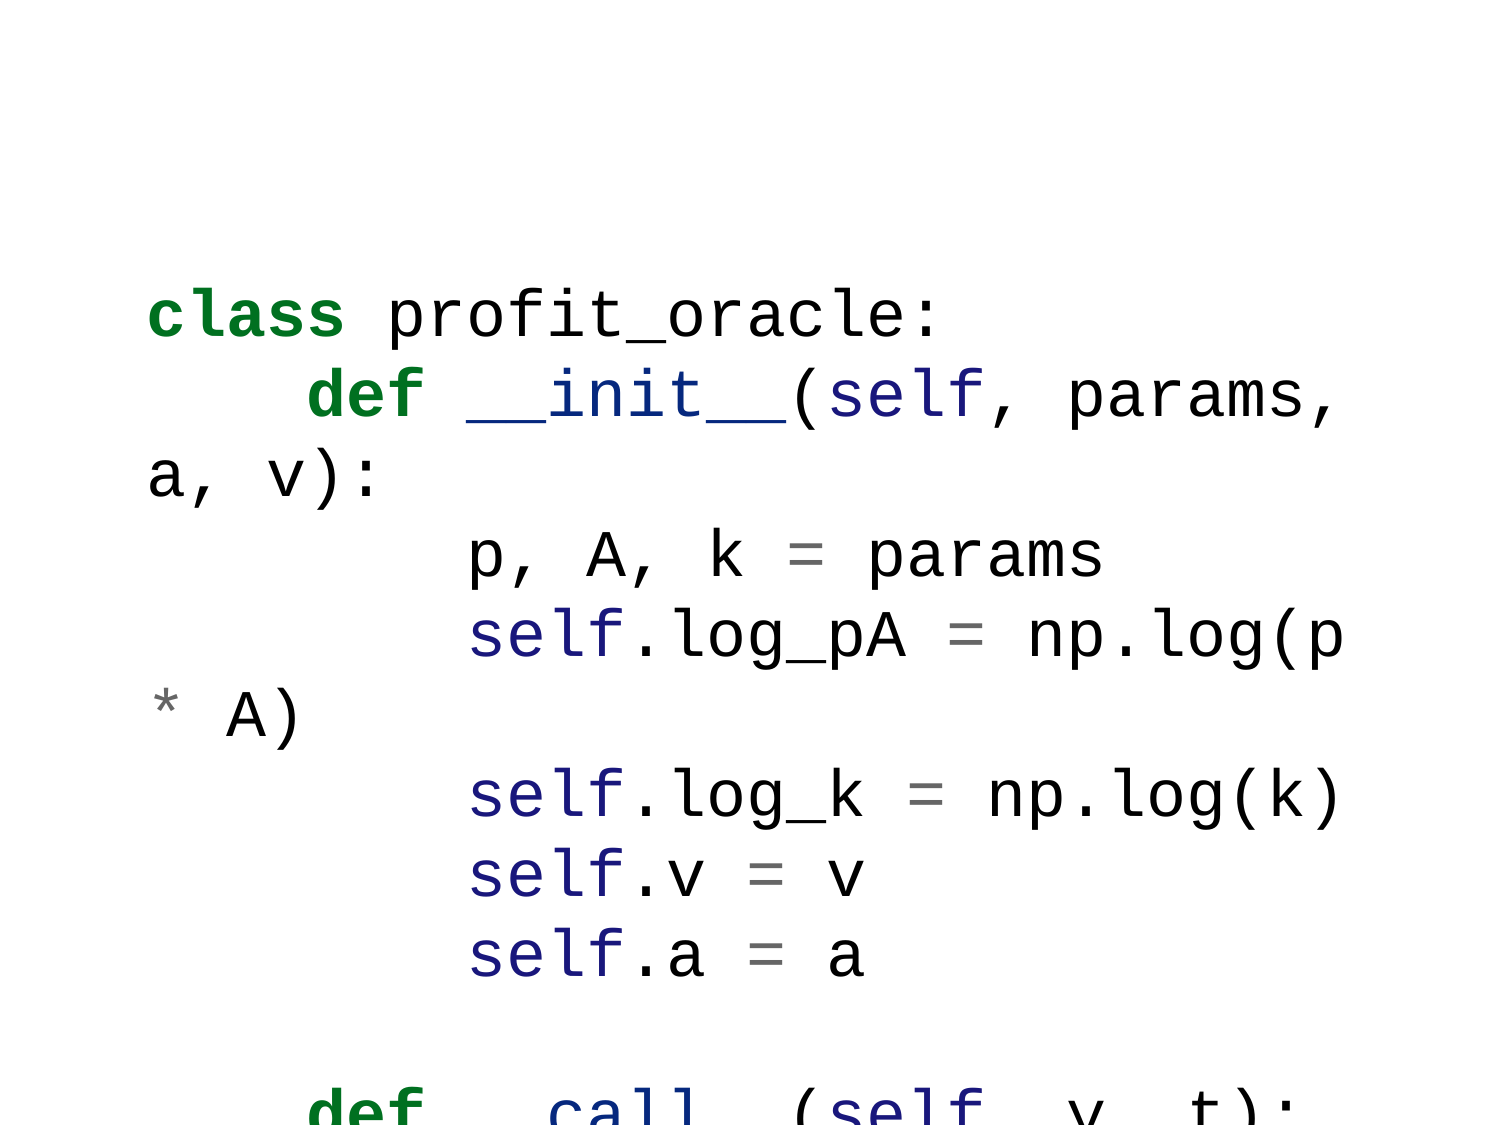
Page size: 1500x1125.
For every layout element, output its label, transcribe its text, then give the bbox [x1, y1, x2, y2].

list class profit_oracle: def __init__(self, params, a, v): p, A, k = params self.log_pA = np.log(p * A) self.log_k = np.log(k) self.v = v self.a = a def __call__(self, y, t): fj = y[0] - self.log_k # constraint if fj > 0.: g = np.array([1., 0.]) return (g, fj), t log_Cobb = self.log_pA + np.dot(self.a, y) x = np.exp(y) vx = np.dot(self.v, x) te = t + vx fj = np.log(te) - log_Cobb if fj < 0.: te = np.exp(log_Cobb) t = te - vx fj = 0. g = (self.v * x) / te - self.a return (g, fj), t [75, 262, 1425, 1005]
